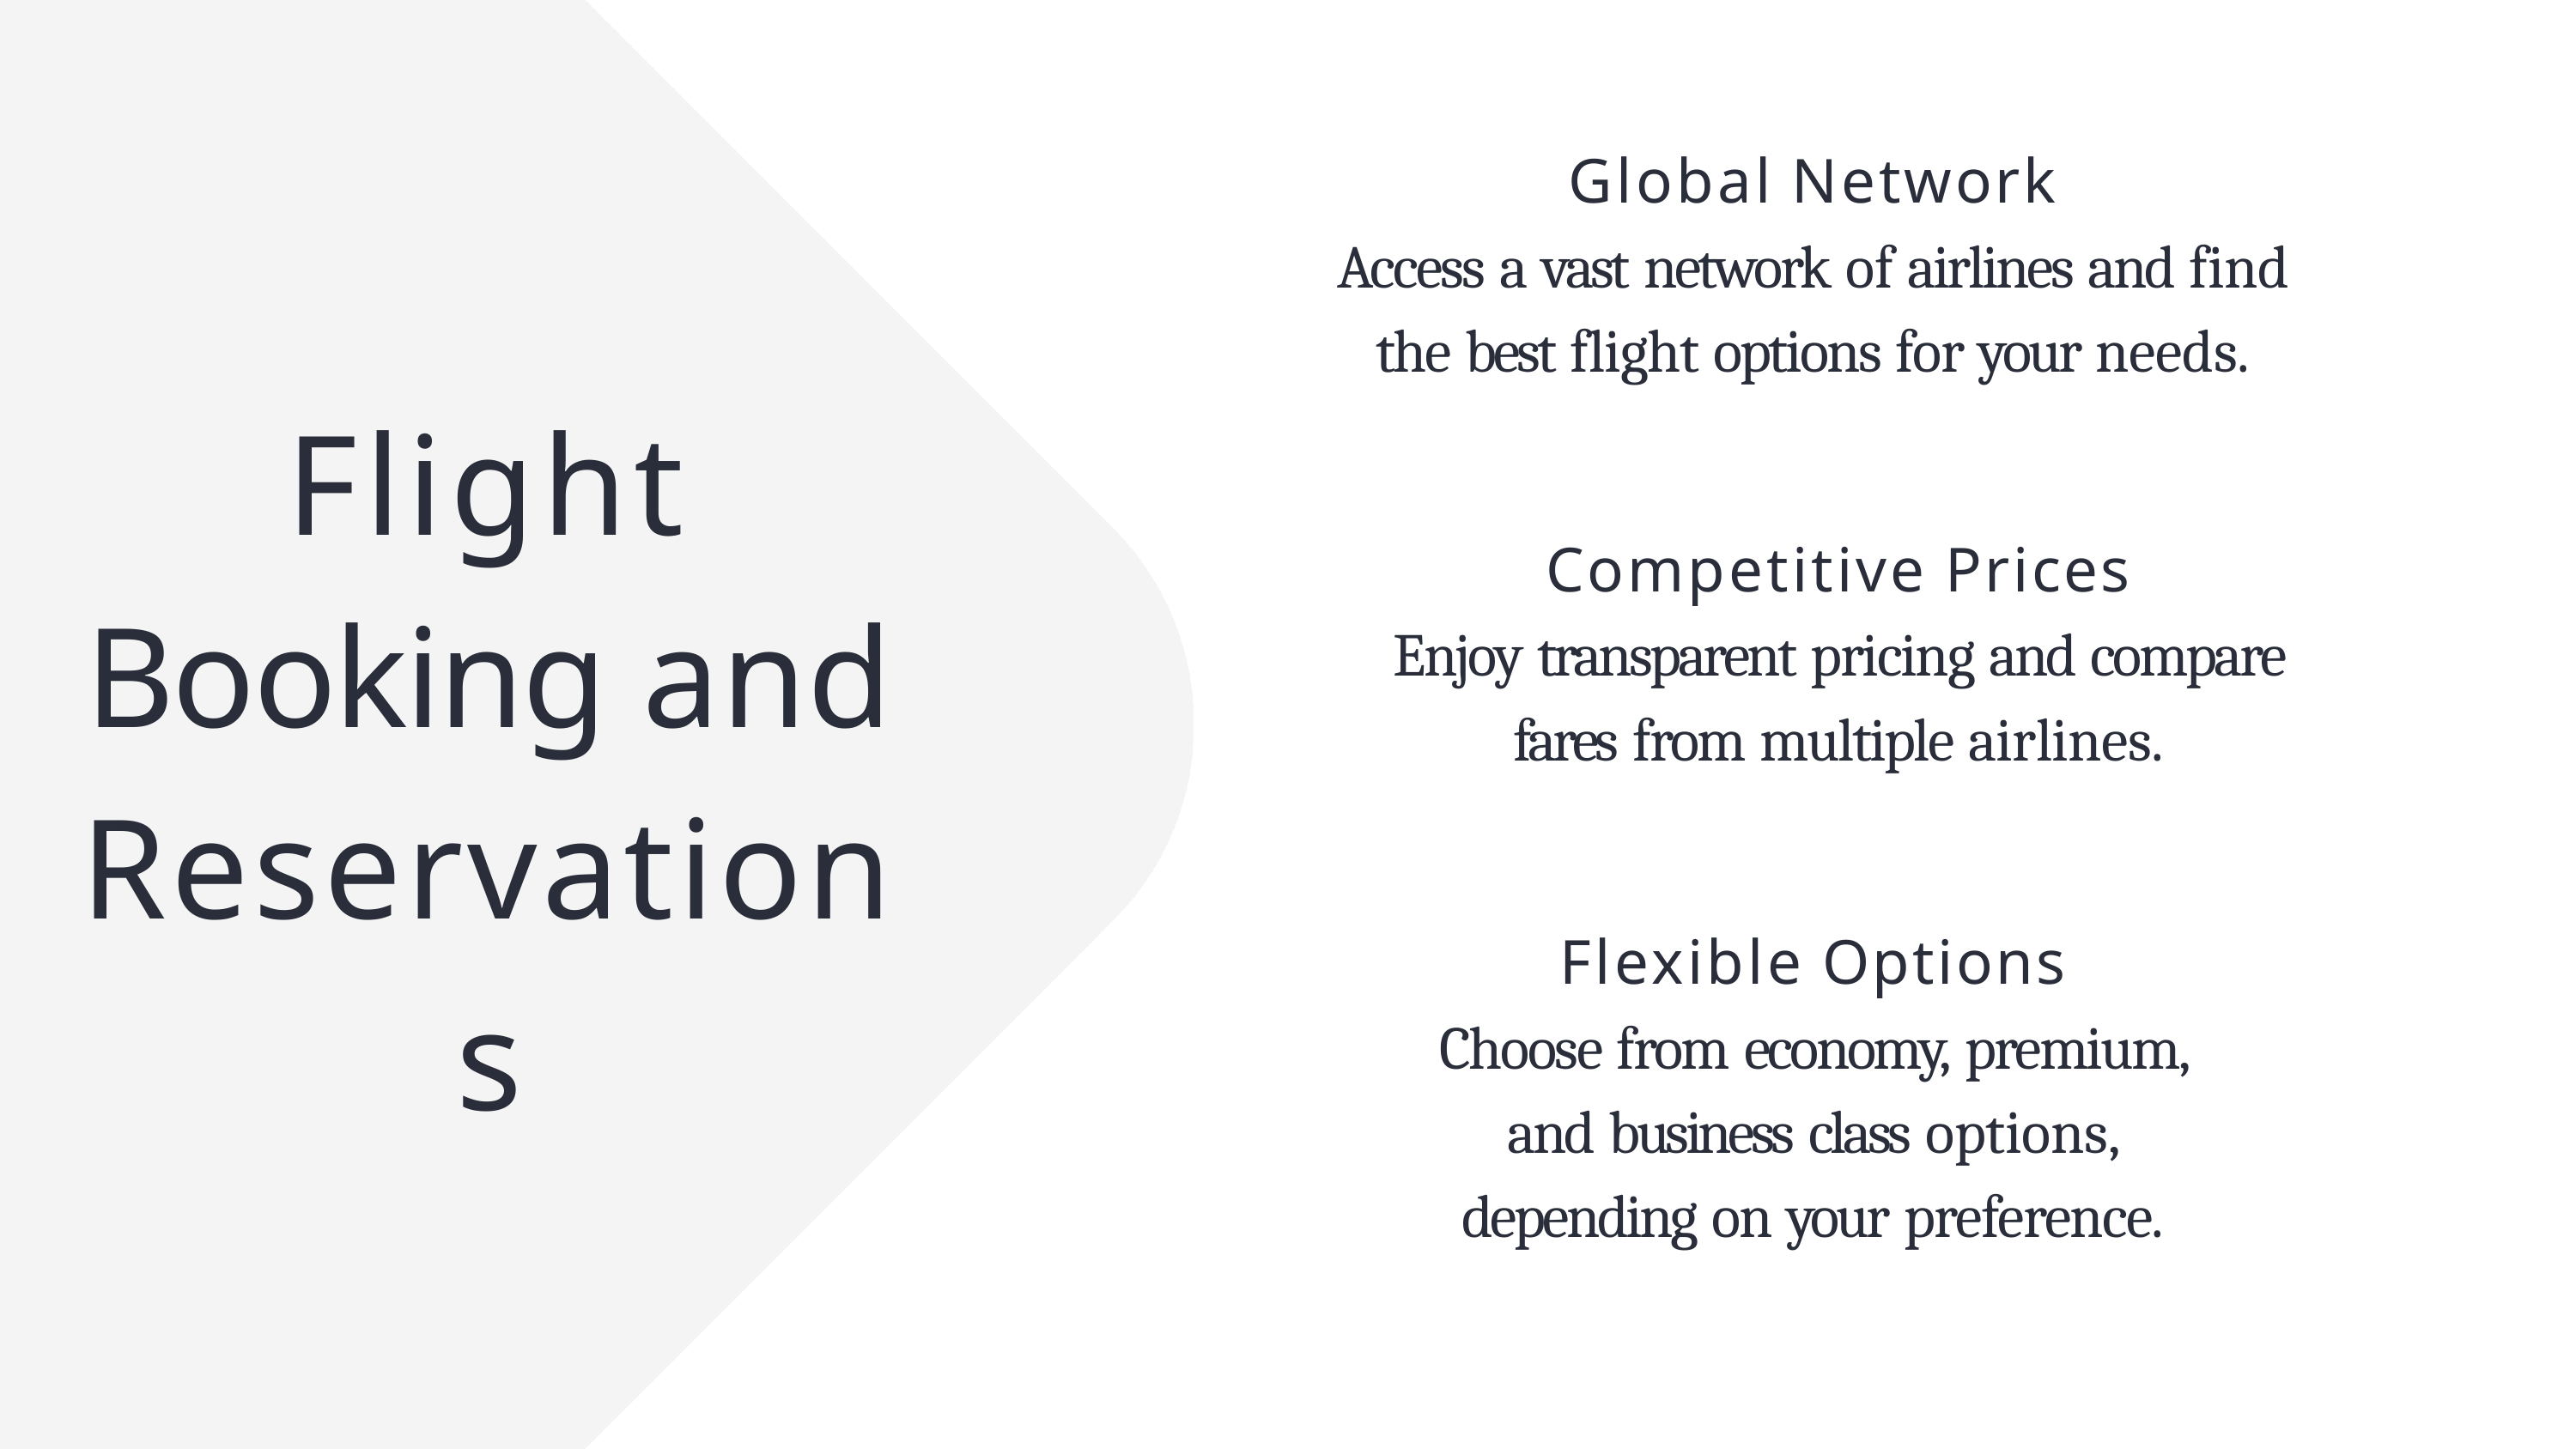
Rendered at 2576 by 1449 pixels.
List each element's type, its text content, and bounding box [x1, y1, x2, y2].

title Global Network Access a vast network of airlines and find the best flight options for your needs. [1319, 133, 2306, 385]
picture [0, 0, 1194, 1449]
text_box Competitive Prices Enjoy transparent pricing and compare fares from multiple airlines. [1371, 521, 2306, 773]
picture [1511, 301, 1572, 382]
text_box Flexible Options Choose from economy, premium, and business class options, depending on your preference. [1414, 914, 2210, 1250]
